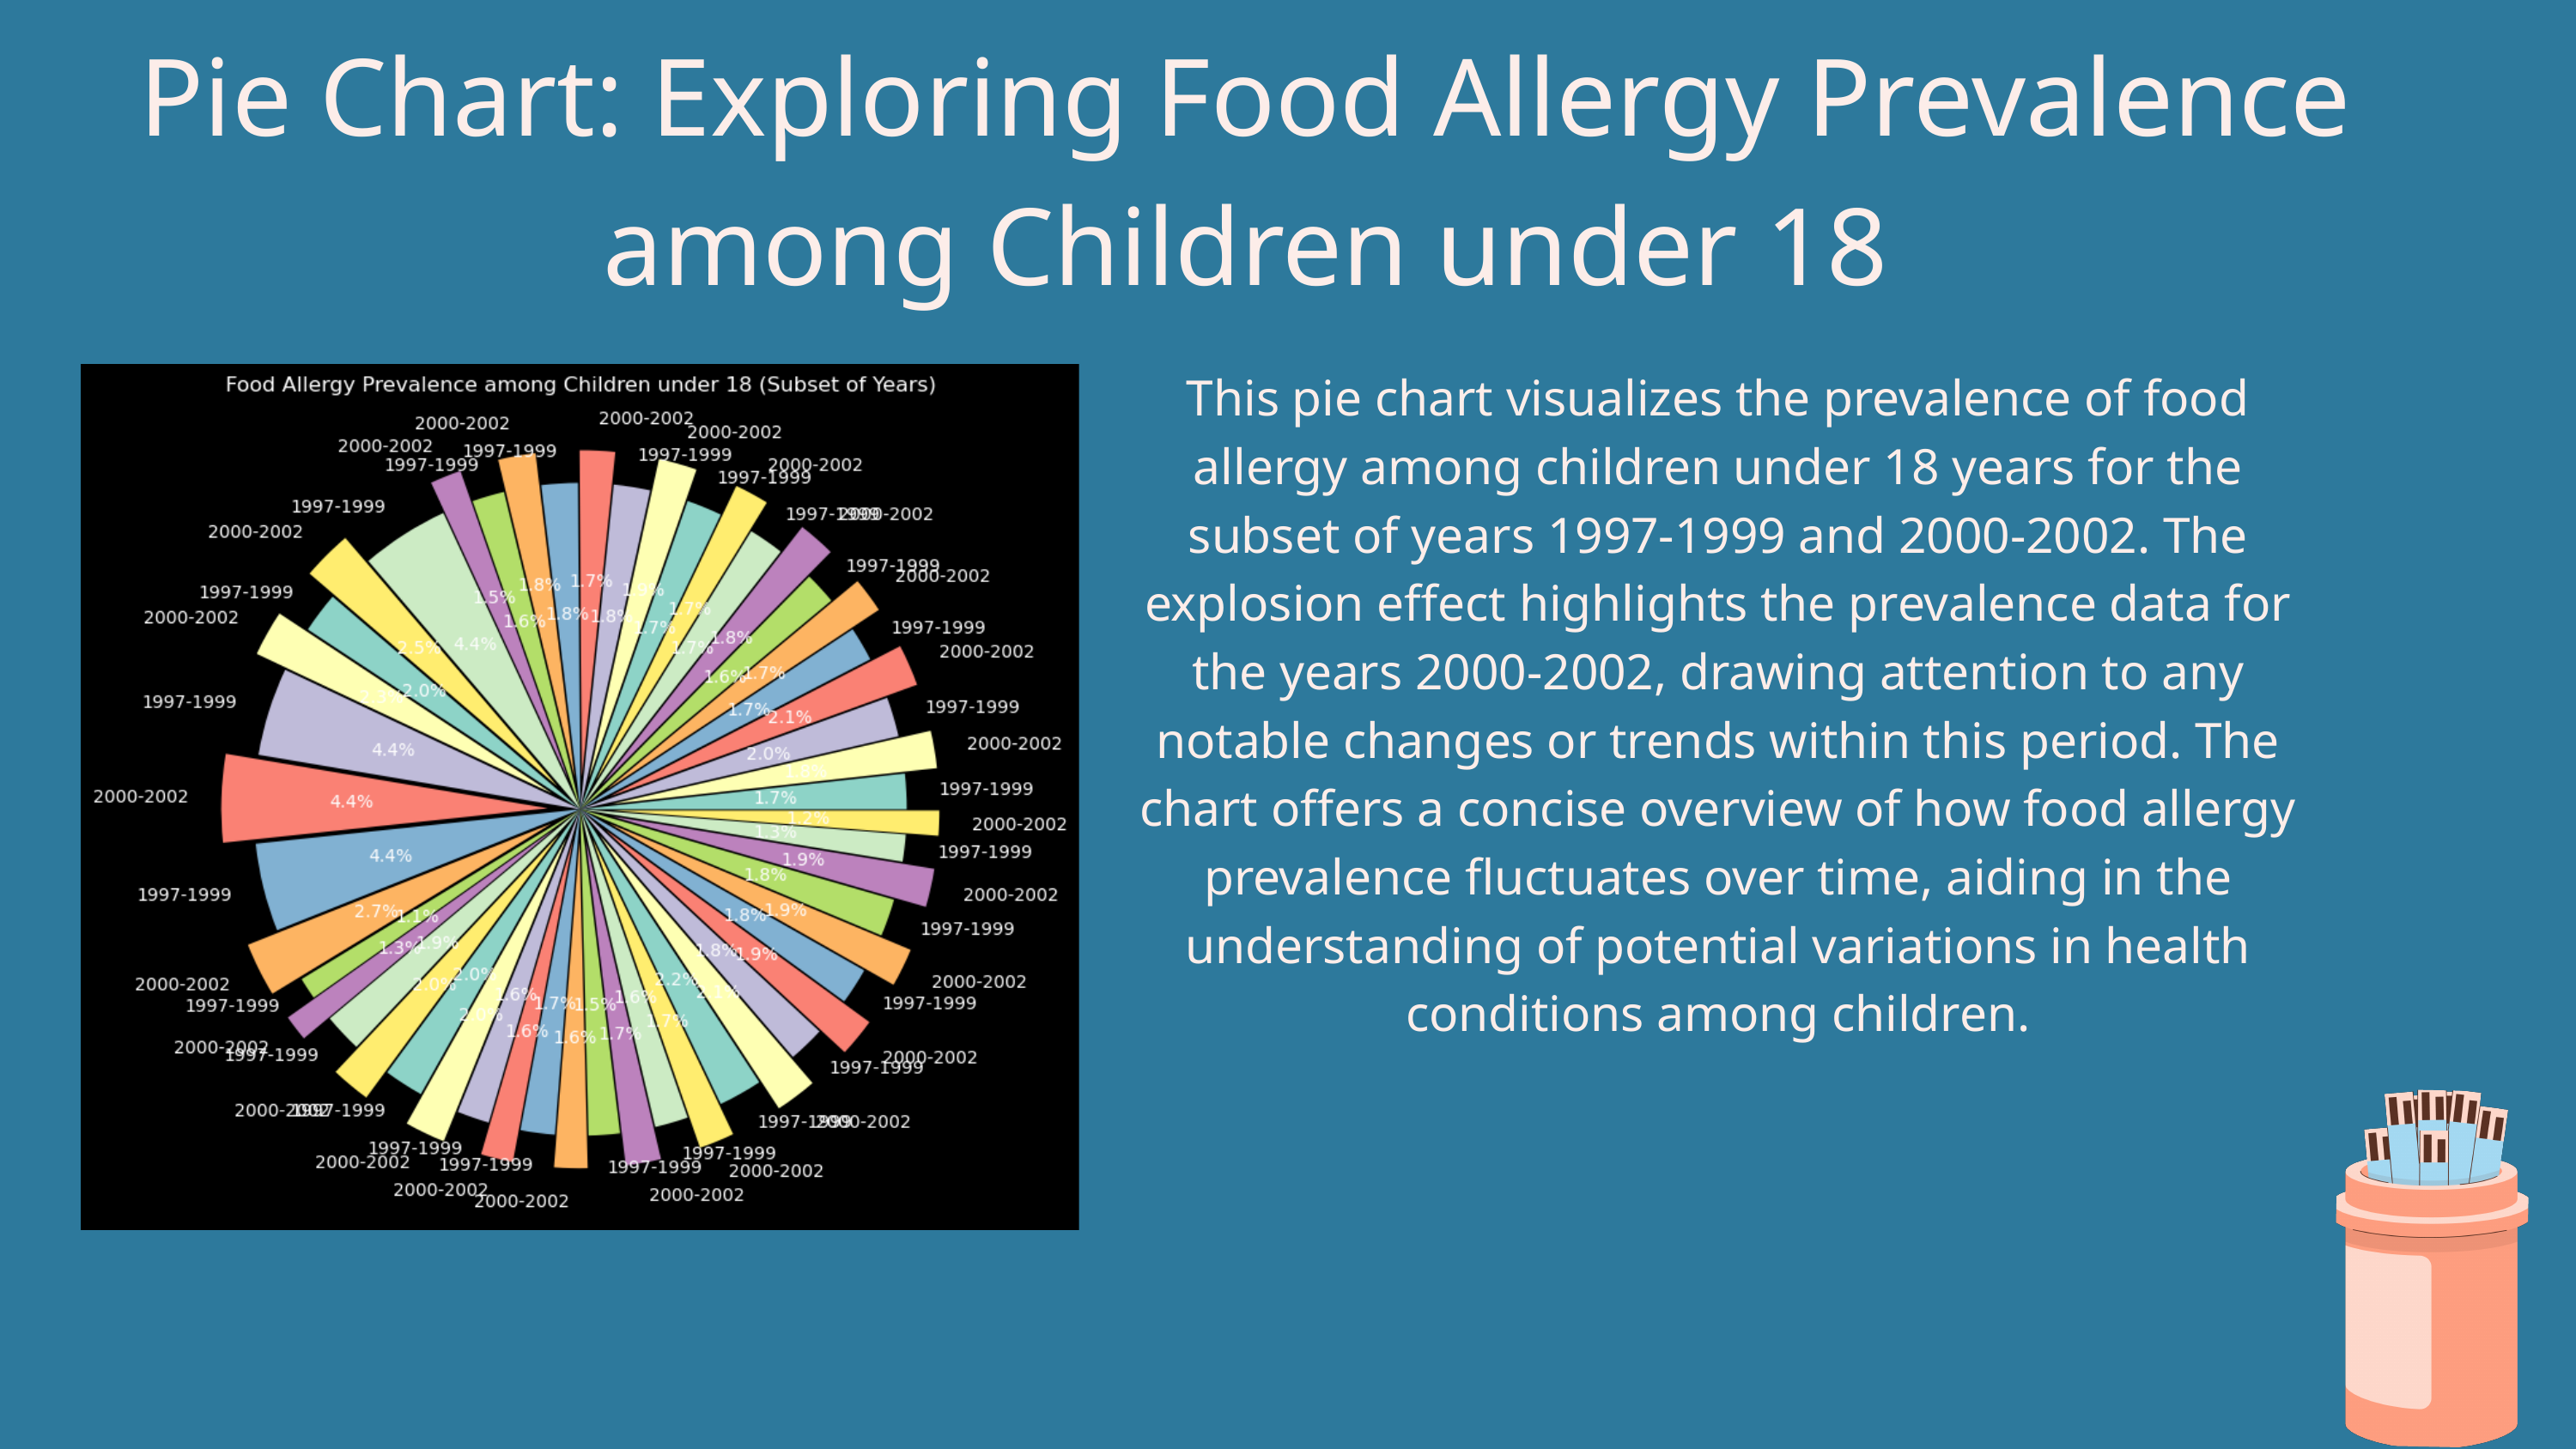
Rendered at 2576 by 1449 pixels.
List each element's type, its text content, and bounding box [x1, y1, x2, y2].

text_box [81, 364, 1079, 1230]
text_box [2331, 1088, 2531, 1449]
text_box Pie Chart: Exploring Food Allergy Prevalence among Children under 18 [0, 8, 2534, 307]
text_box This pie chart visualizes the prevalence of food allergy among children under 18 years for the subset of years 1997-1999 and 2000-2002. The explosion effect highlights the prevalence data for the years 2000-2002, drawing attention to any notable changes or trends within this period. The chart offers a concise overview of how food allergy prevalence fluctuates over time, aiding in the understanding of potential variations in health conditions among children. [1139, 357, 2298, 1042]
